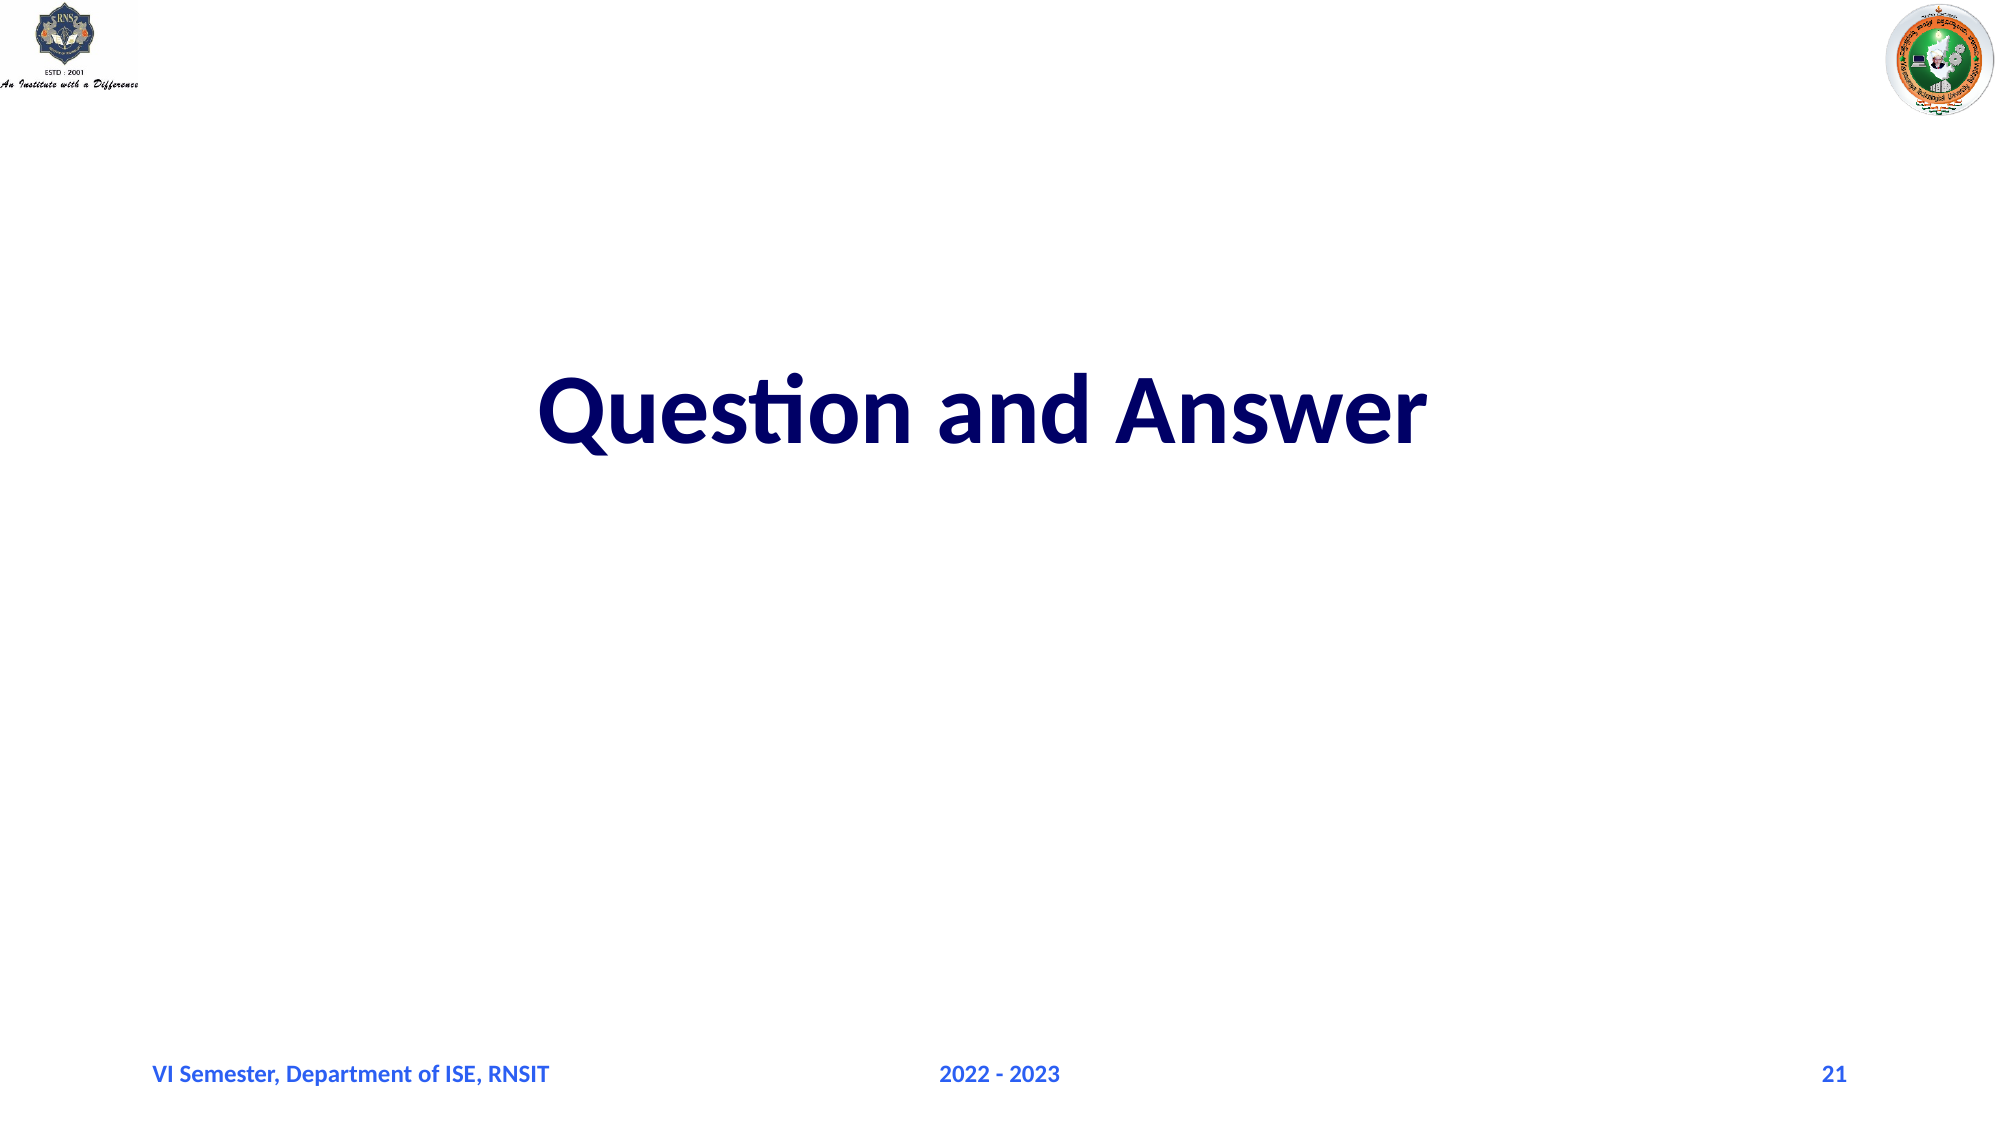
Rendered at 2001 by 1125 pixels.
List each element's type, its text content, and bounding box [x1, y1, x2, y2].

slide_number 21 [1412, 1042, 1863, 1103]
title Question and Answer [456, 349, 1512, 513]
picture [1882, 2, 1997, 117]
slide_number VI Semester, Department of ISE, RNSIT [137, 1042, 662, 1103]
picture [0, 0, 138, 90]
footer 2022 - 2023 [662, 1042, 1338, 1103]
